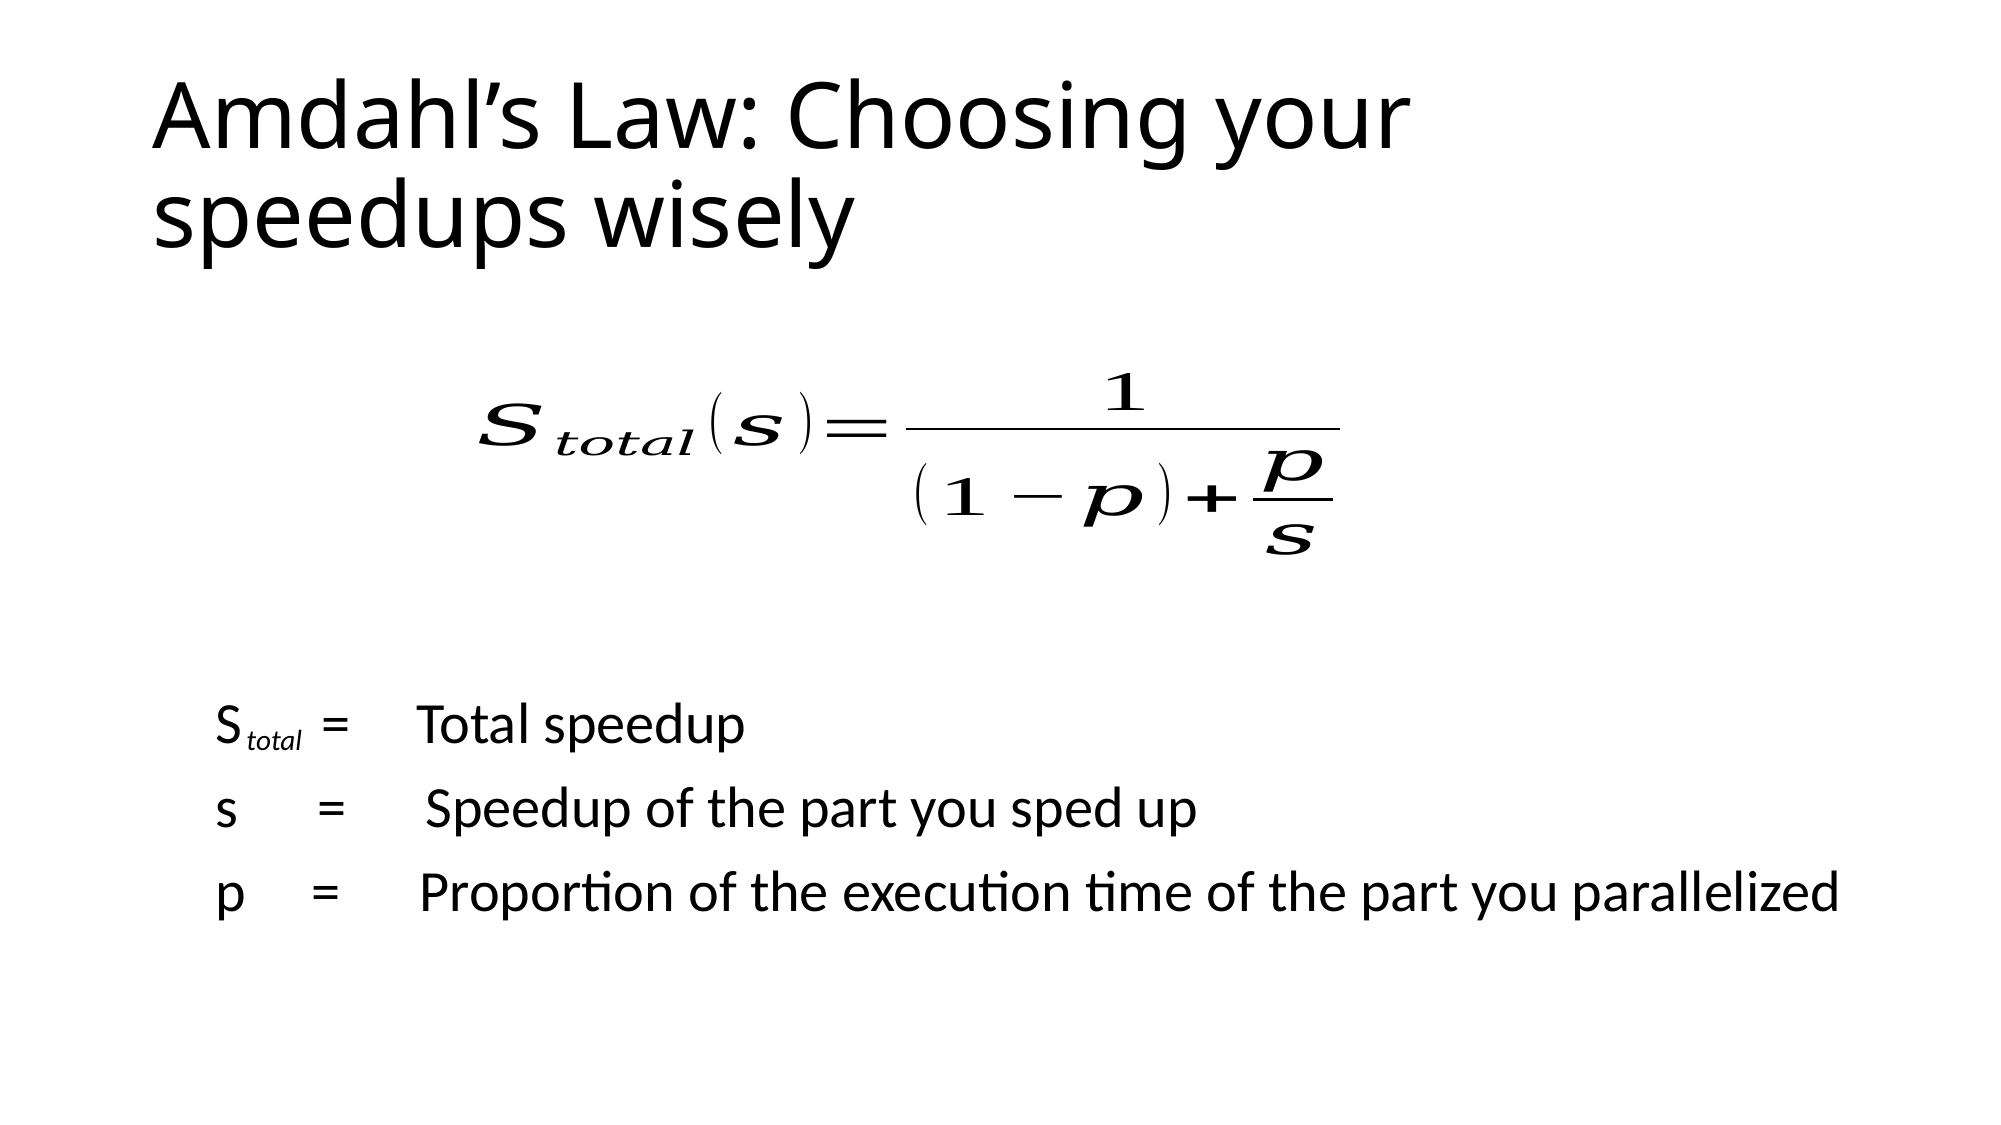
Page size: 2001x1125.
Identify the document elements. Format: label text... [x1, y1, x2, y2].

text_box total [231, 713, 318, 764]
title Amdahl’s Law: Choosing your speedups wisely [137, 59, 1863, 278]
list S = Total speedup s = Speedup of the part you sped up p = Proportion of the execution time of the part you parallelized [200, 686, 1925, 1051]
